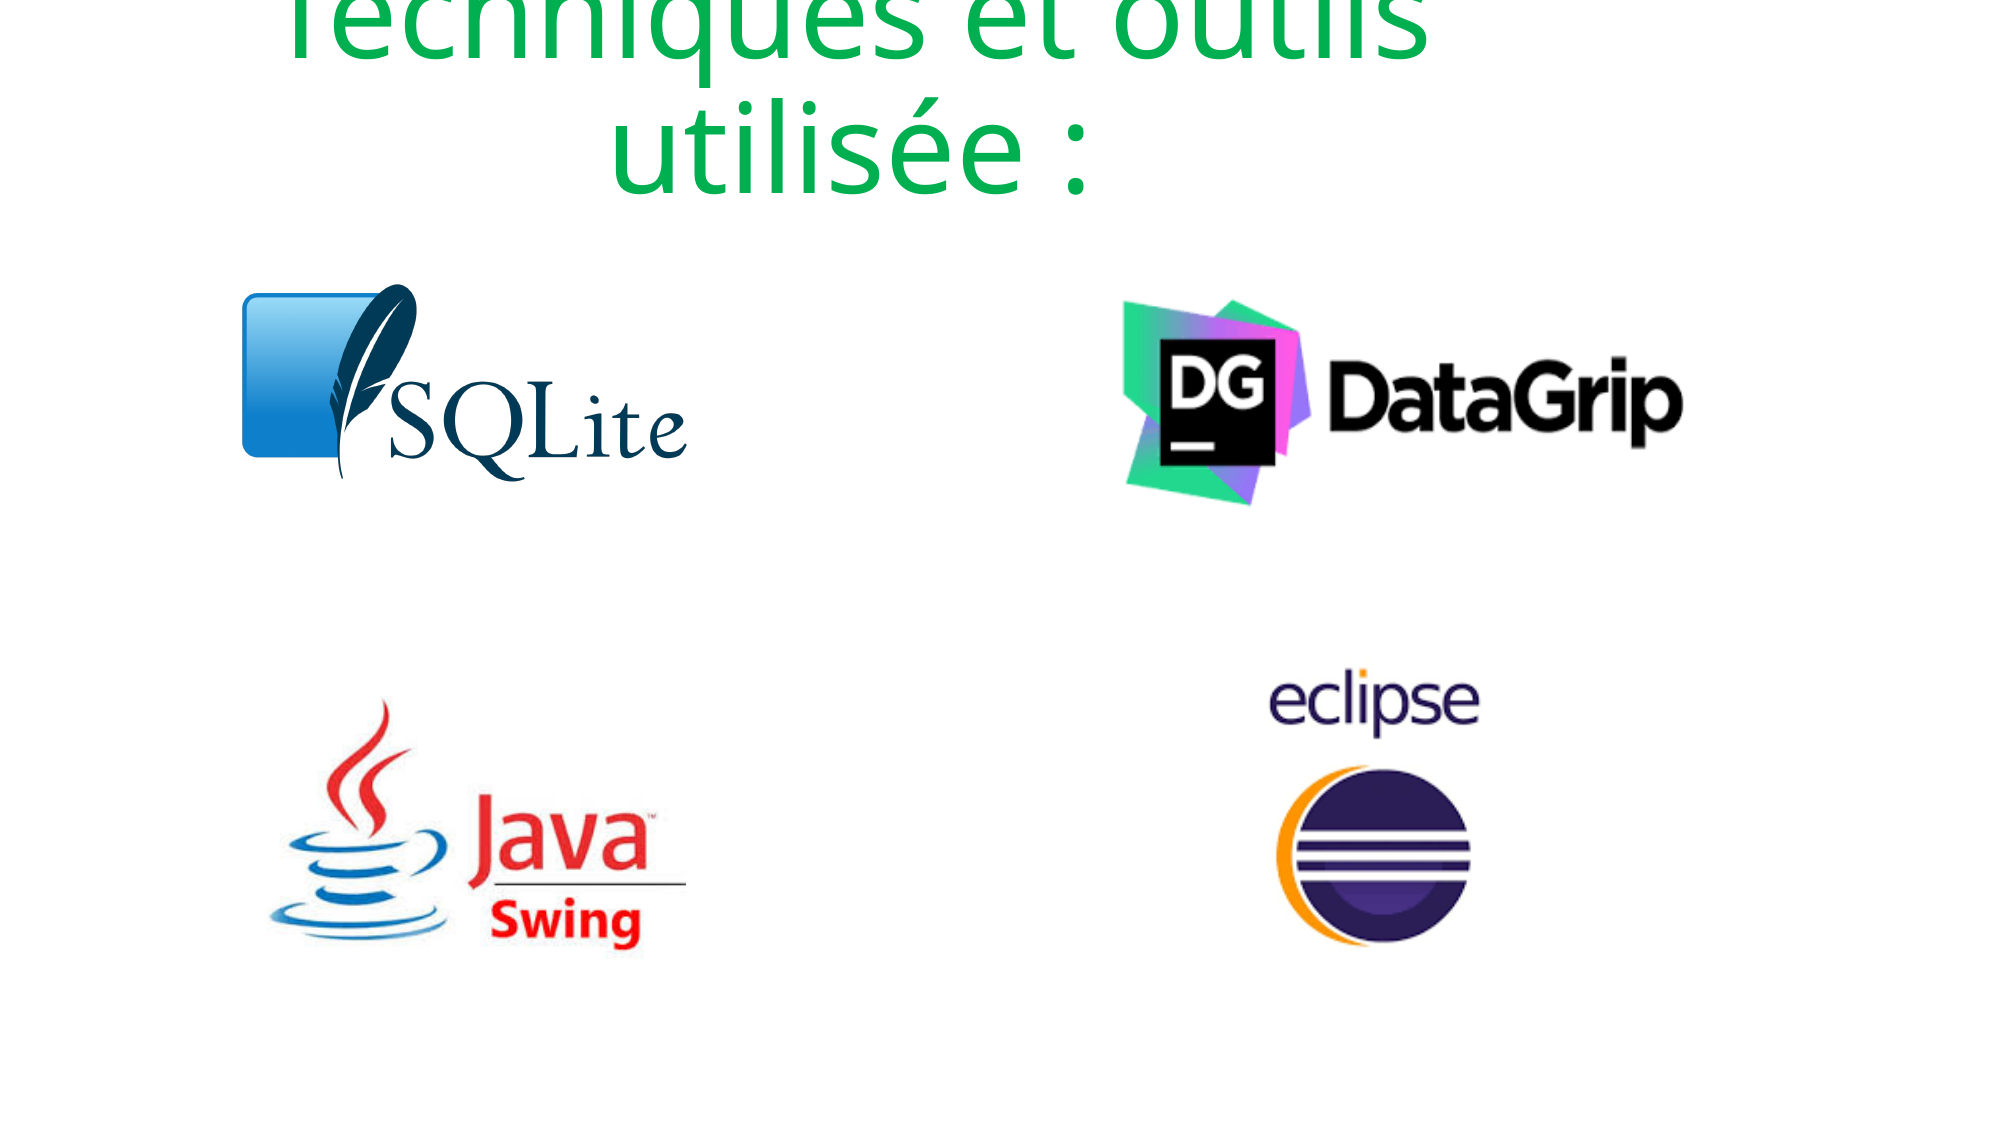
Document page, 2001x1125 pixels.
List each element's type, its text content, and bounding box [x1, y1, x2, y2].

picture [230, 272, 699, 494]
picture [230, 696, 686, 967]
picture [1113, 612, 1637, 1004]
title Techniques et outils utilisée : [99, 45, 1600, 229]
picture [1113, 272, 1695, 534]
